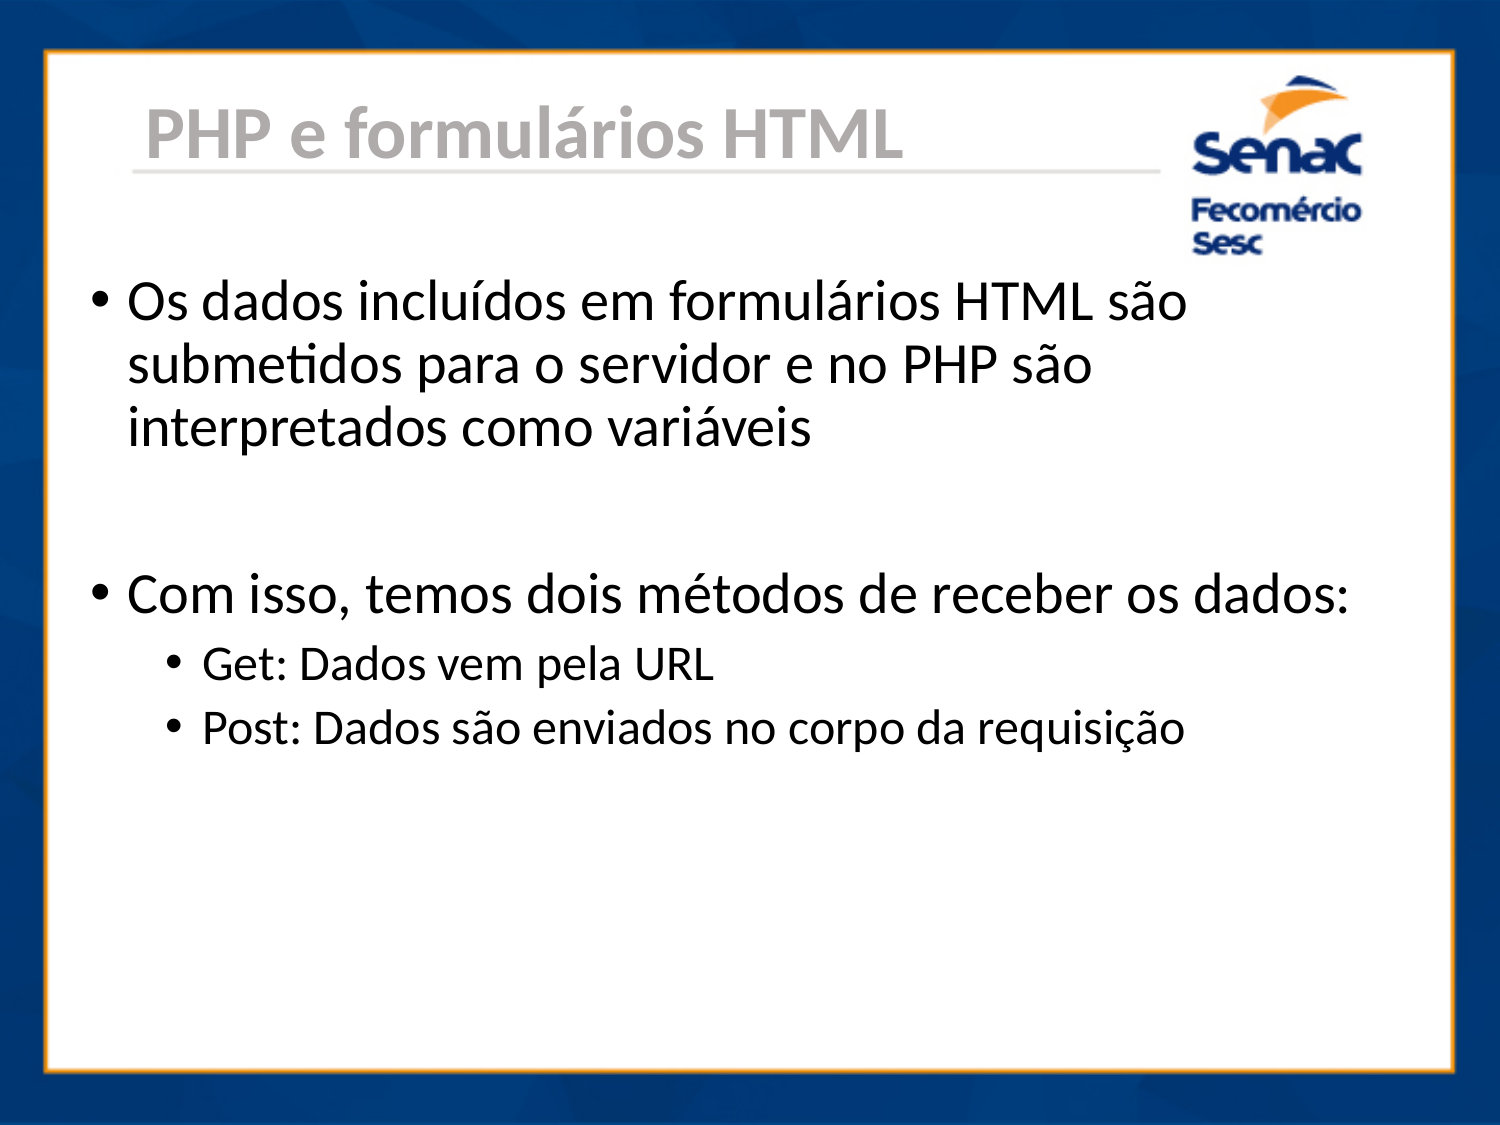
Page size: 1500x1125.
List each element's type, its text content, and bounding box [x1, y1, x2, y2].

list Os dados incluídos em formulários HTML são submetidos para o servidor e no PHP são interpretados como variáveis Com isso, temos dois métodos de receber os dados: Get: Dados vem pela URL Post: Dados são enviados no corpo da requisição [75, 262, 1425, 1005]
text_box PHP e formulários HTML [130, 77, 1130, 191]
picture [0, 0, 1500, 1125]
